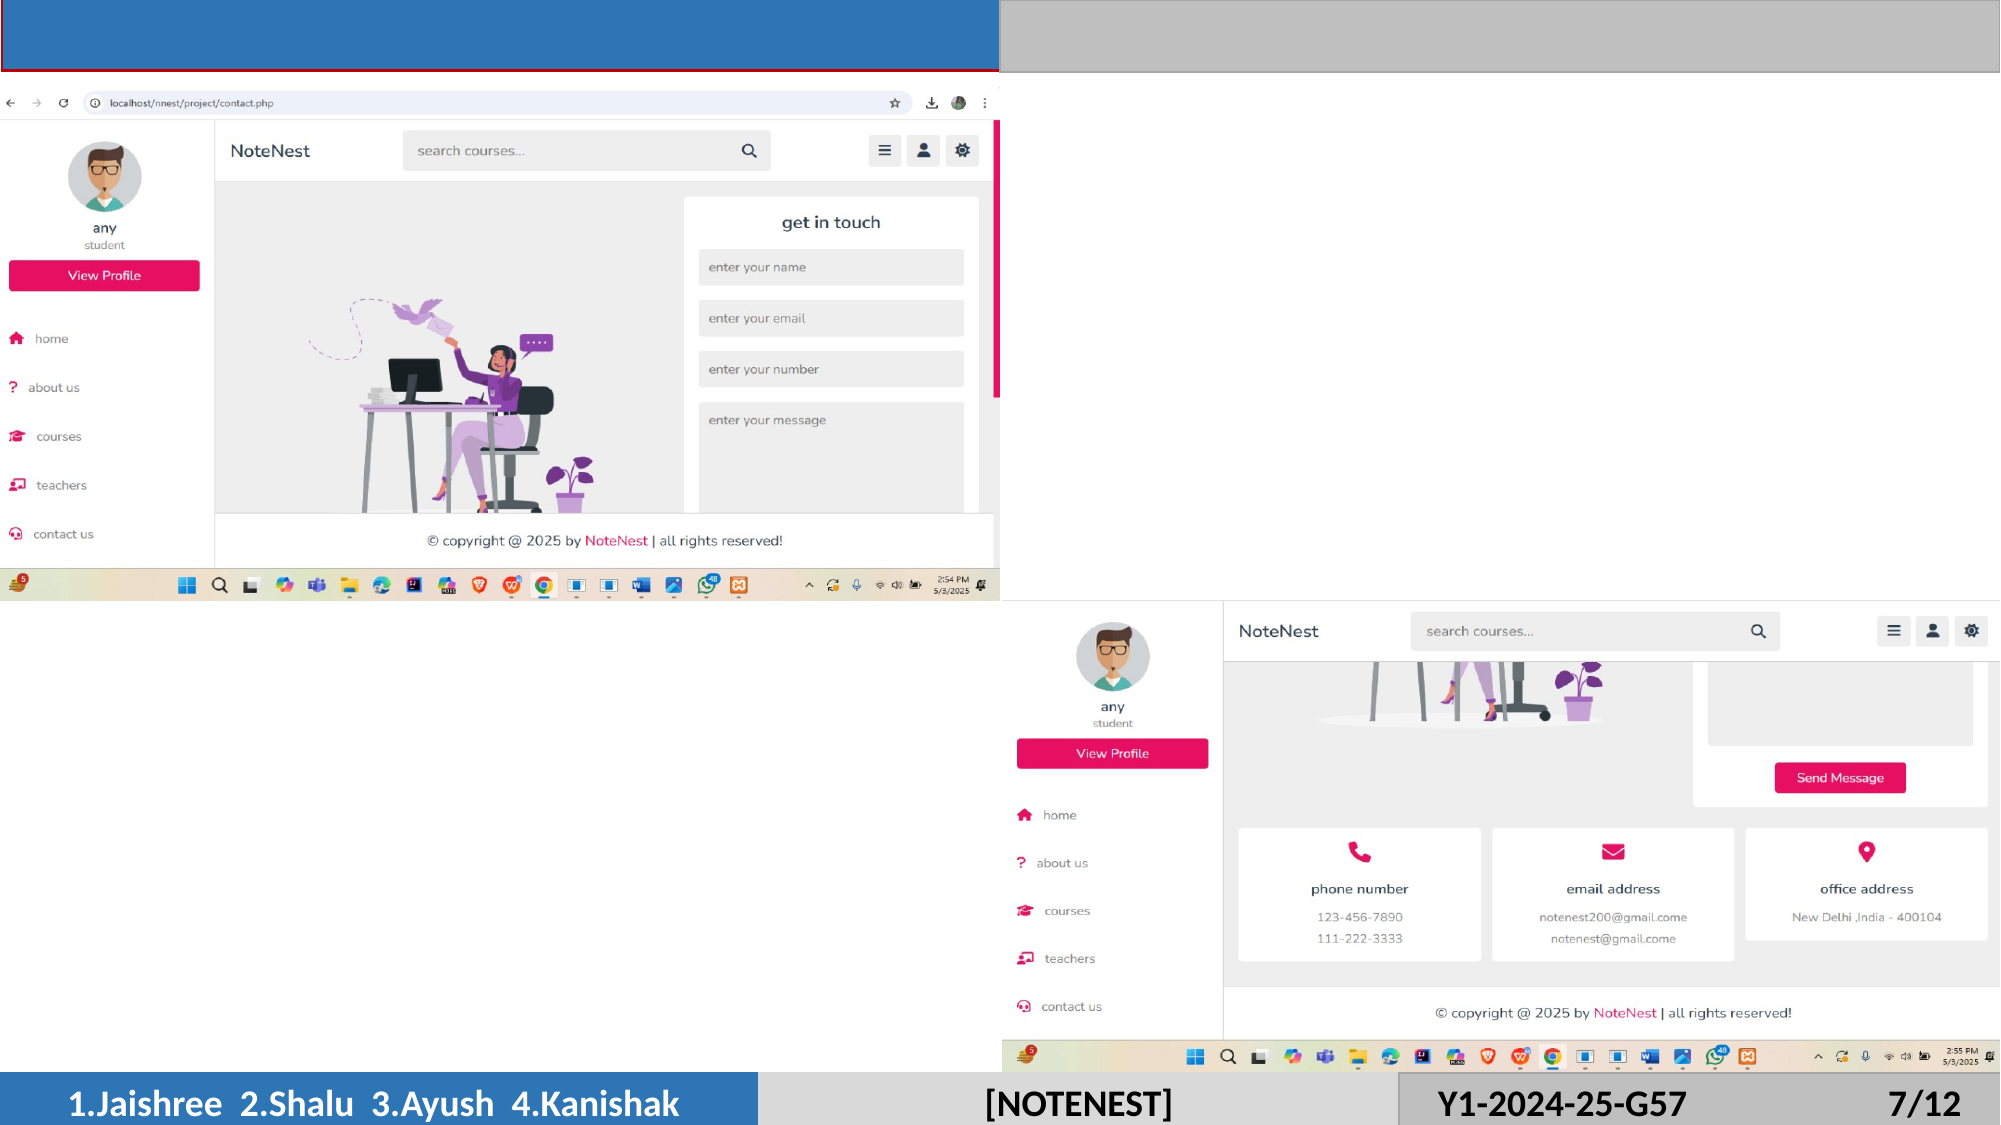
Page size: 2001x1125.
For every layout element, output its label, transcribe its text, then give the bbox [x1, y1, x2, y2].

picture [1002, 600, 2000, 1072]
text_box Y1-2024-25-G57 7/12 [1398, 1072, 2000, 1125]
picture [0, 87, 1000, 601]
text_box [1, 0, 999, 72]
text_box [NOTENEST] [758, 1072, 1398, 1125]
text_box 1.Jaishree 2.Shalu 3.Ayush 4.Kanishak [0, 1072, 758, 1125]
text_box [999, 0, 2000, 73]
